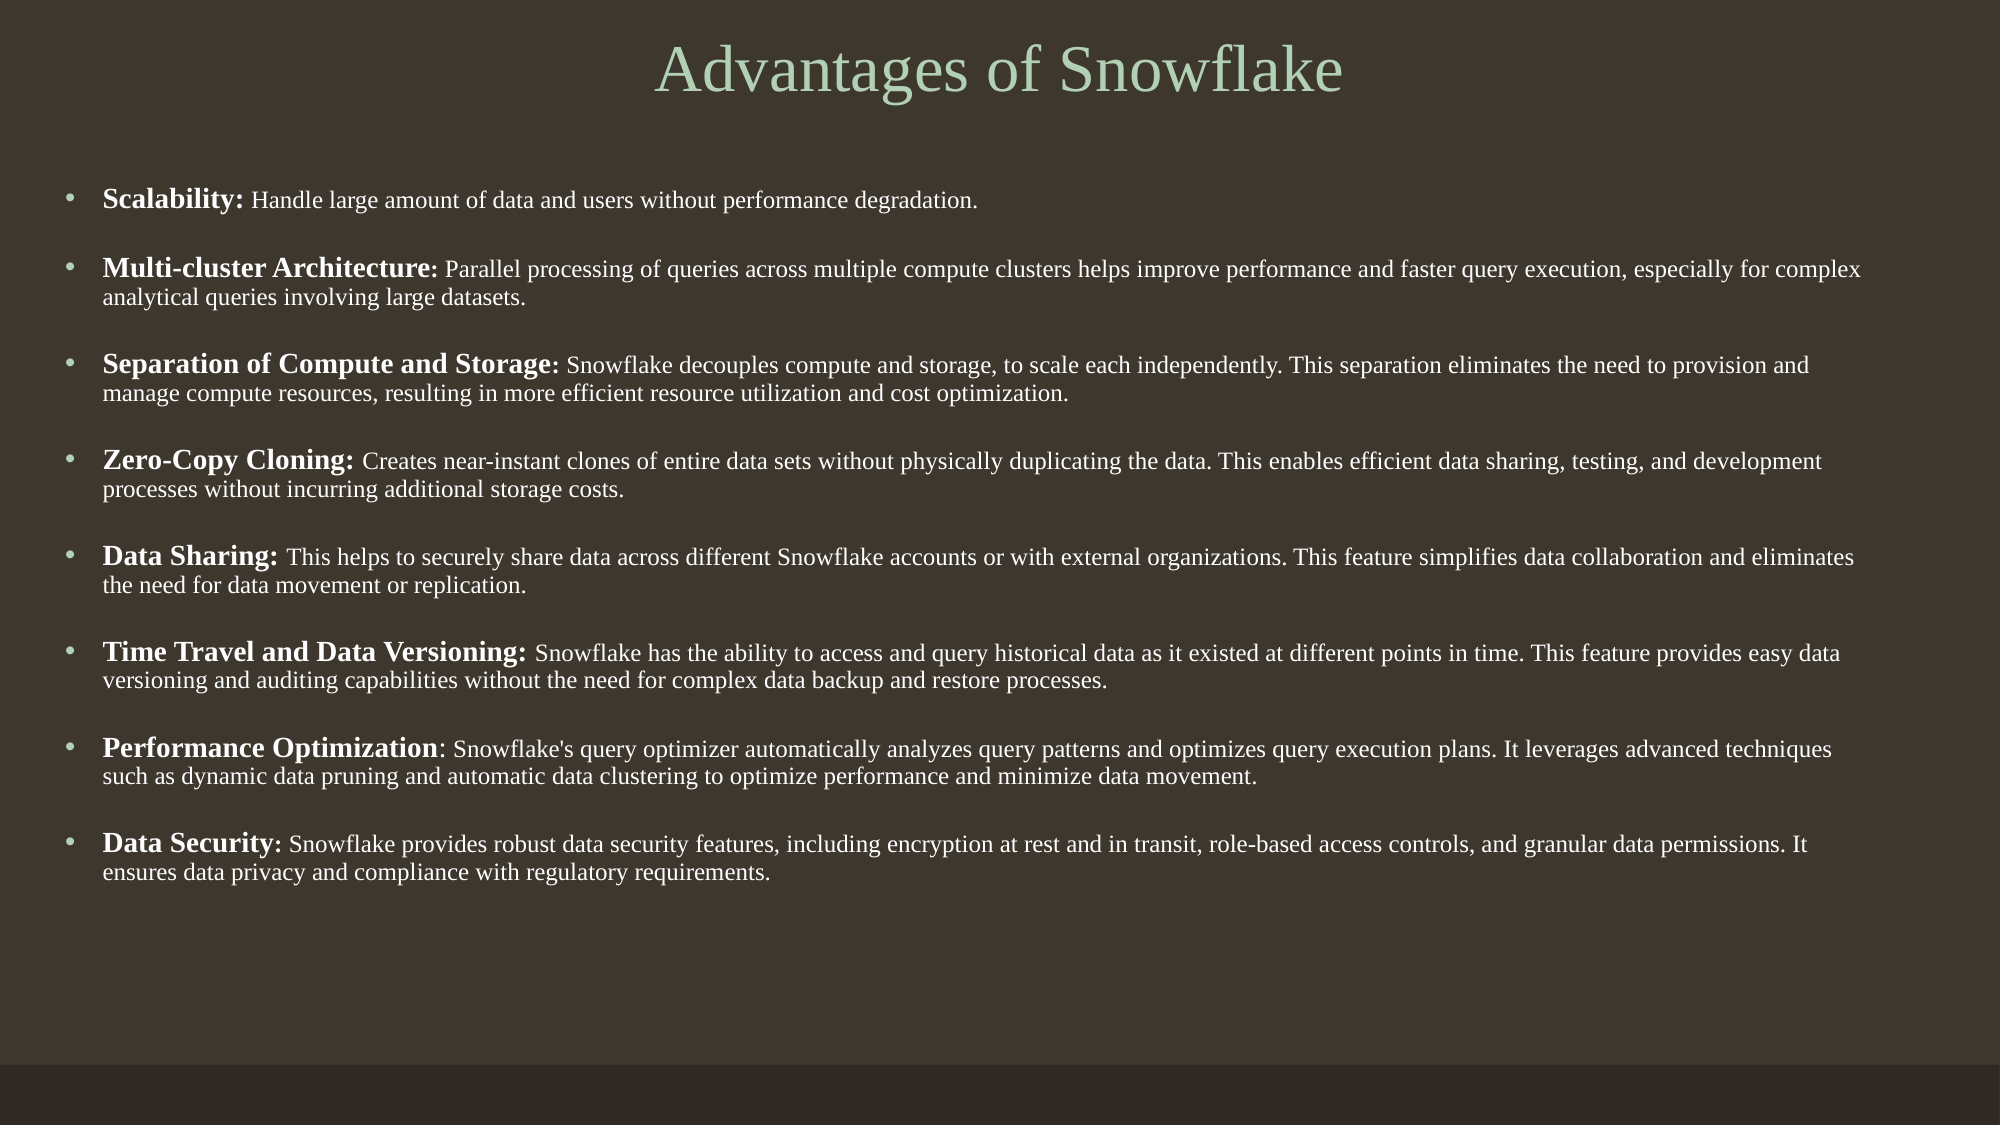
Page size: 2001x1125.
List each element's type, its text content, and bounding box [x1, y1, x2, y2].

title Advantages of Snowflake [137, 36, 1863, 114]
list Scalability: Handle large amount of data and users without performance degradation. Multi-cluster Architecture: Parallel processing of queries across multiple compute clusters helps improve performance and faster query execution, especially for complex analytical queries involving large datasets. Separation of Compute and Storage: Snowflake decouples compute and storage, to scale each independently. This separation eliminates the need to provision and manage compute resources, resulting in more efficient resource utilization and cost optimization. Zero-Copy Cloning: Creates near-instant clones of entire data sets without physically duplicating the data. This enables efficient data sharing, testing, and development processes without incurring additional storage costs. Data Sharing: This helps to securely share data across different Snowflake accounts or with external organizations. This feature simplifies data collaboration and eliminates the need for data movement or replication. Time Travel and Data Versioning: Snowflake has the ability to access and query historical data as it existed at different points in time. This feature provides easy data versioning and auditing capabilities without the need for complex data backup and restore processes. Performance Optimization: Snowflake's query optimizer automatically analyzes query patterns and optimizes query execution plans. It leverages advanced techniques such as dynamic data pruning and automatic data clustering to optimize performance and minimize data movement. Data Security: Snowflake provides robust data security features, including encryption at rest and in transit, role-based access controls, and granular data permissions. It ensures data privacy and compliance with regulatory requirements. [50, 176, 1900, 1025]
